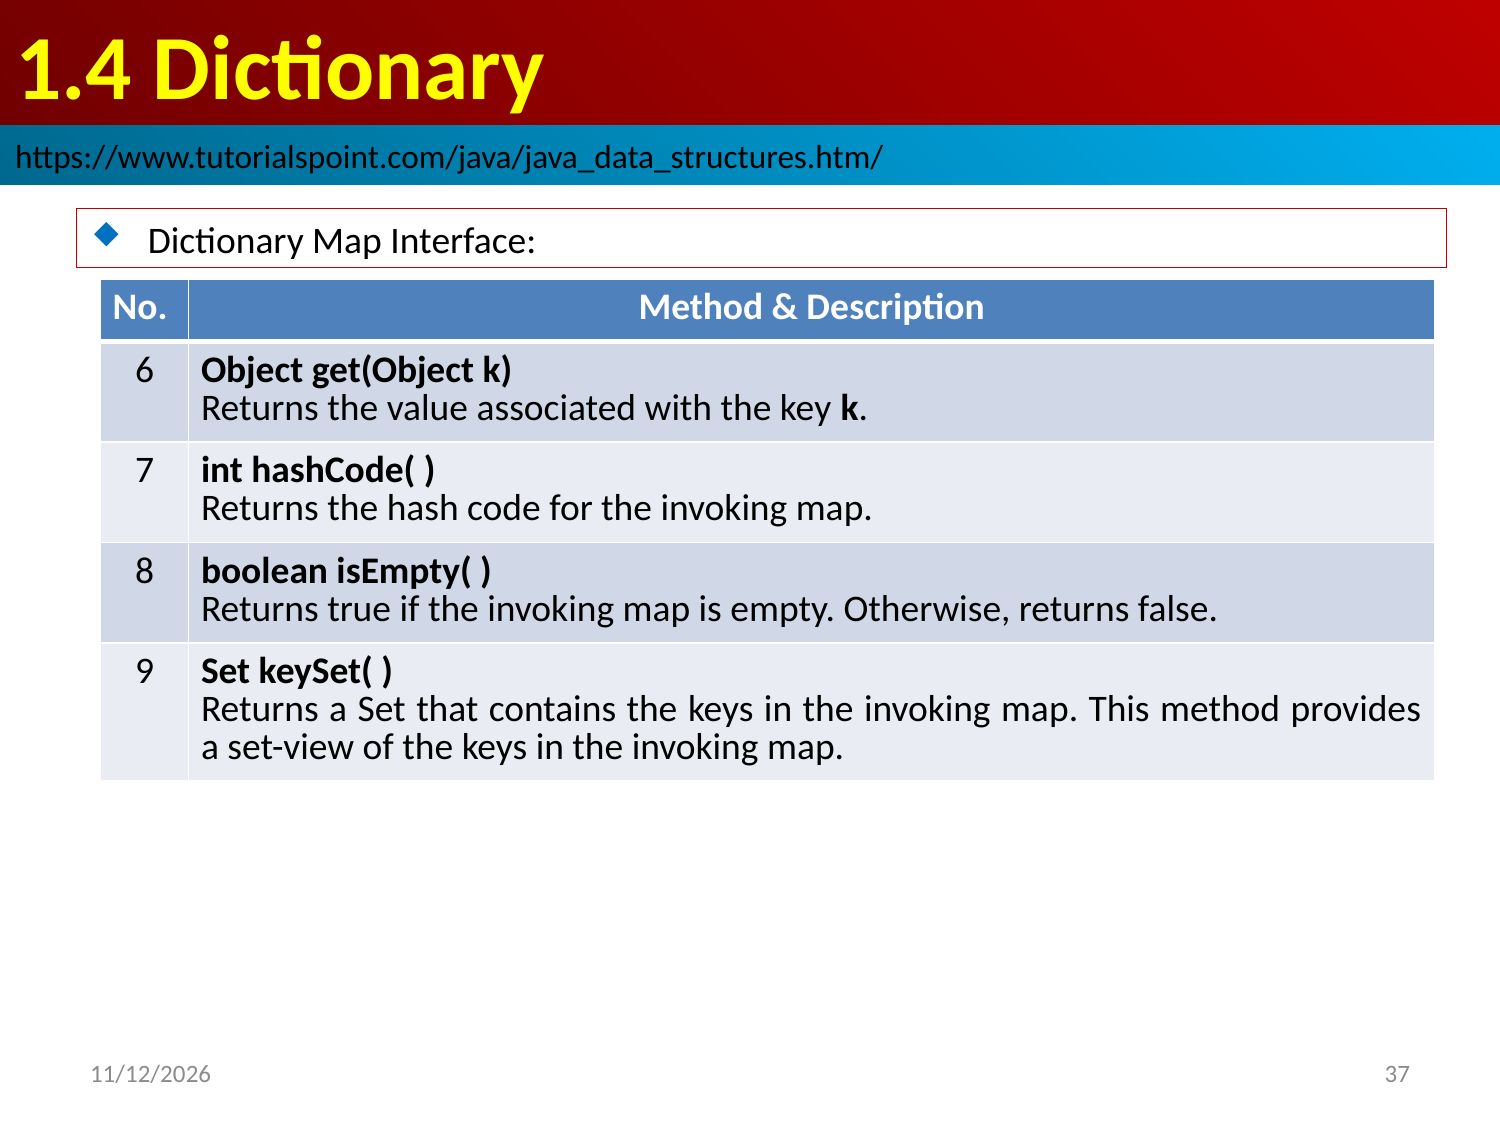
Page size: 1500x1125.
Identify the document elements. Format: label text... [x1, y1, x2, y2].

subtitle Dictionary Map Interface: [76, 208, 1447, 268]
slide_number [75, 1042, 425, 1103]
table_header No. [101, 280, 188, 339]
table_cell boolean isEmpty( ) Returns true if the invoking map is empty. Otherwise, returns false. [189, 543, 1434, 642]
table_cell 7 [101, 443, 188, 542]
table_cell 6 [101, 344, 188, 441]
table_cell Object get(Object k) Returns the value associated with the key k. [189, 344, 1434, 441]
table_cell 9 [101, 644, 188, 780]
table_cell 8 [101, 543, 188, 642]
title 1.4 Dictionary [0, 0, 1500, 125]
table_cell Set keySet( ) Returns a Set that contains the keys in the invoking map. This method provides a set-view of the keys in the invoking map. [189, 644, 1434, 780]
table_header Method & Description [189, 280, 1434, 339]
text_box https://www.tutorialspoint.com/java/java_data_structures.htm/ [0, 125, 1500, 185]
table_cell int hashCode( ) Returns the hash code for the invoking map. [189, 443, 1434, 542]
slide_number 37 [1074, 1042, 1425, 1103]
